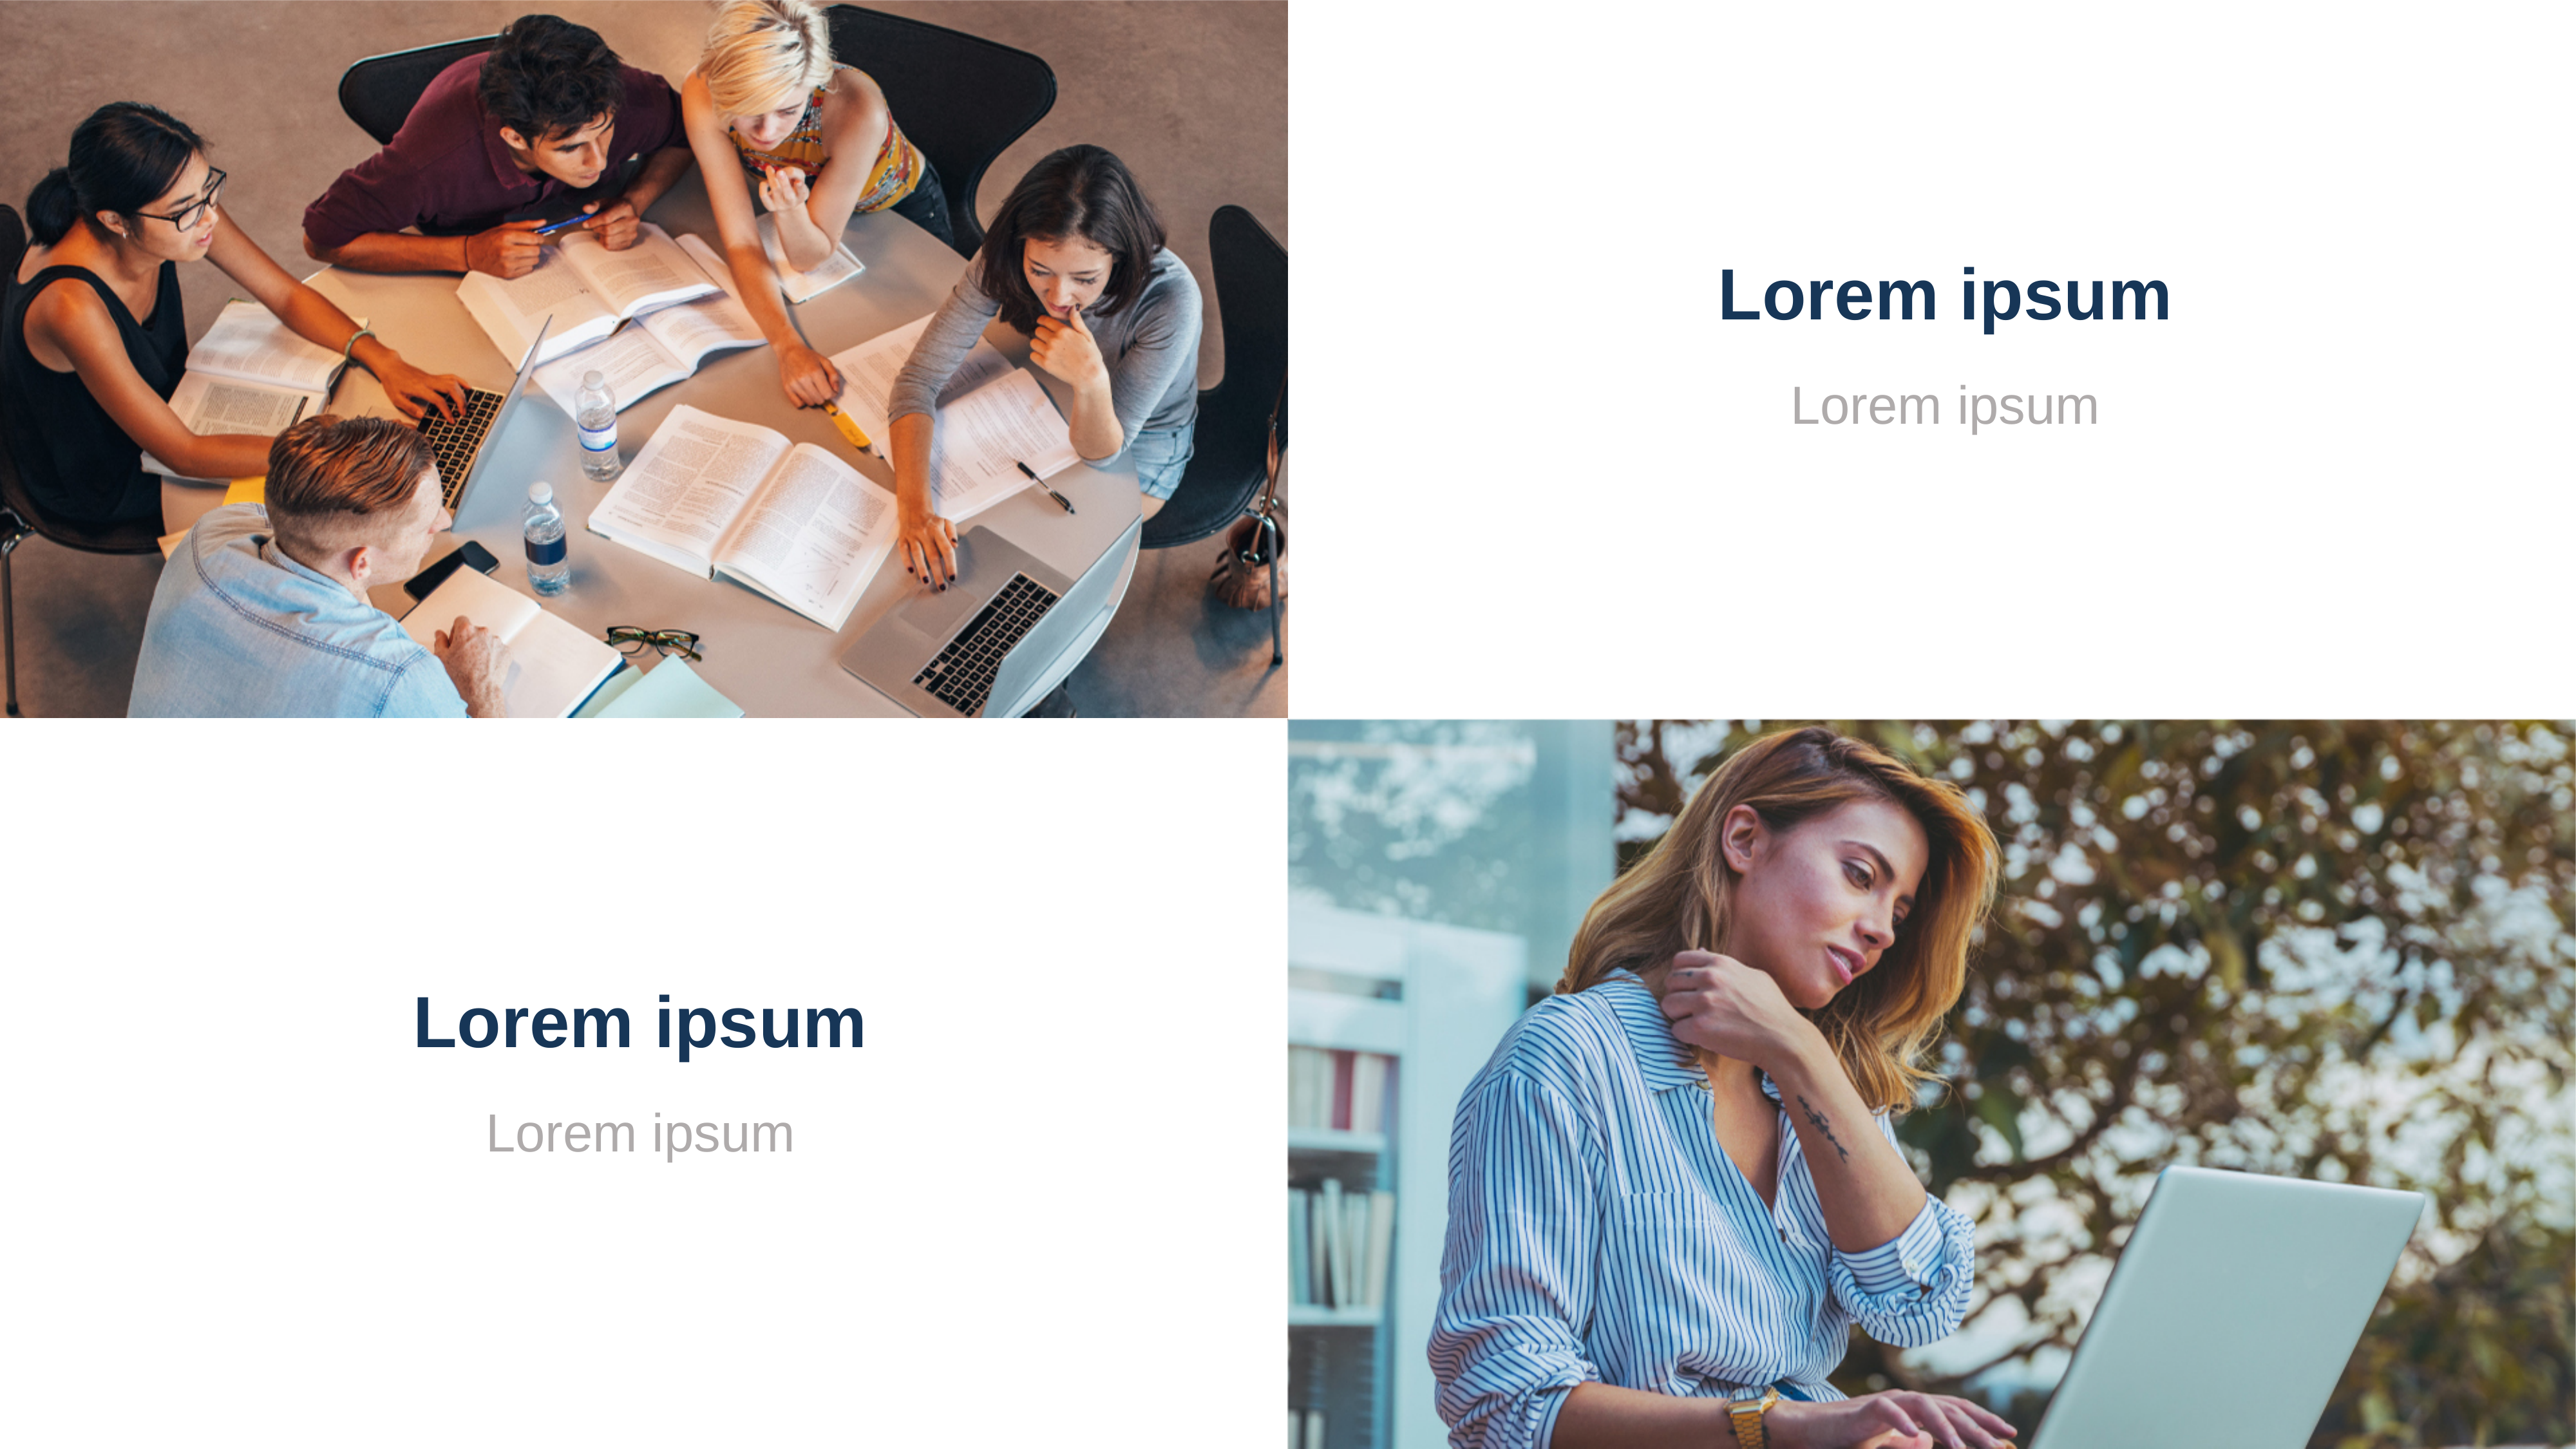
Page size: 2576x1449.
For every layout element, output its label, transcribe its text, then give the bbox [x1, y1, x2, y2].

text_box Lorem ipsum [1768, 365, 2123, 440]
text_box Lorem ipsum [395, 970, 886, 1067]
text_box Lorem ipsum [462, 1093, 819, 1168]
picture [1287, 719, 2576, 1449]
picture [0, 0, 1288, 718]
text_box Lorem ipsum [1700, 242, 2191, 339]
